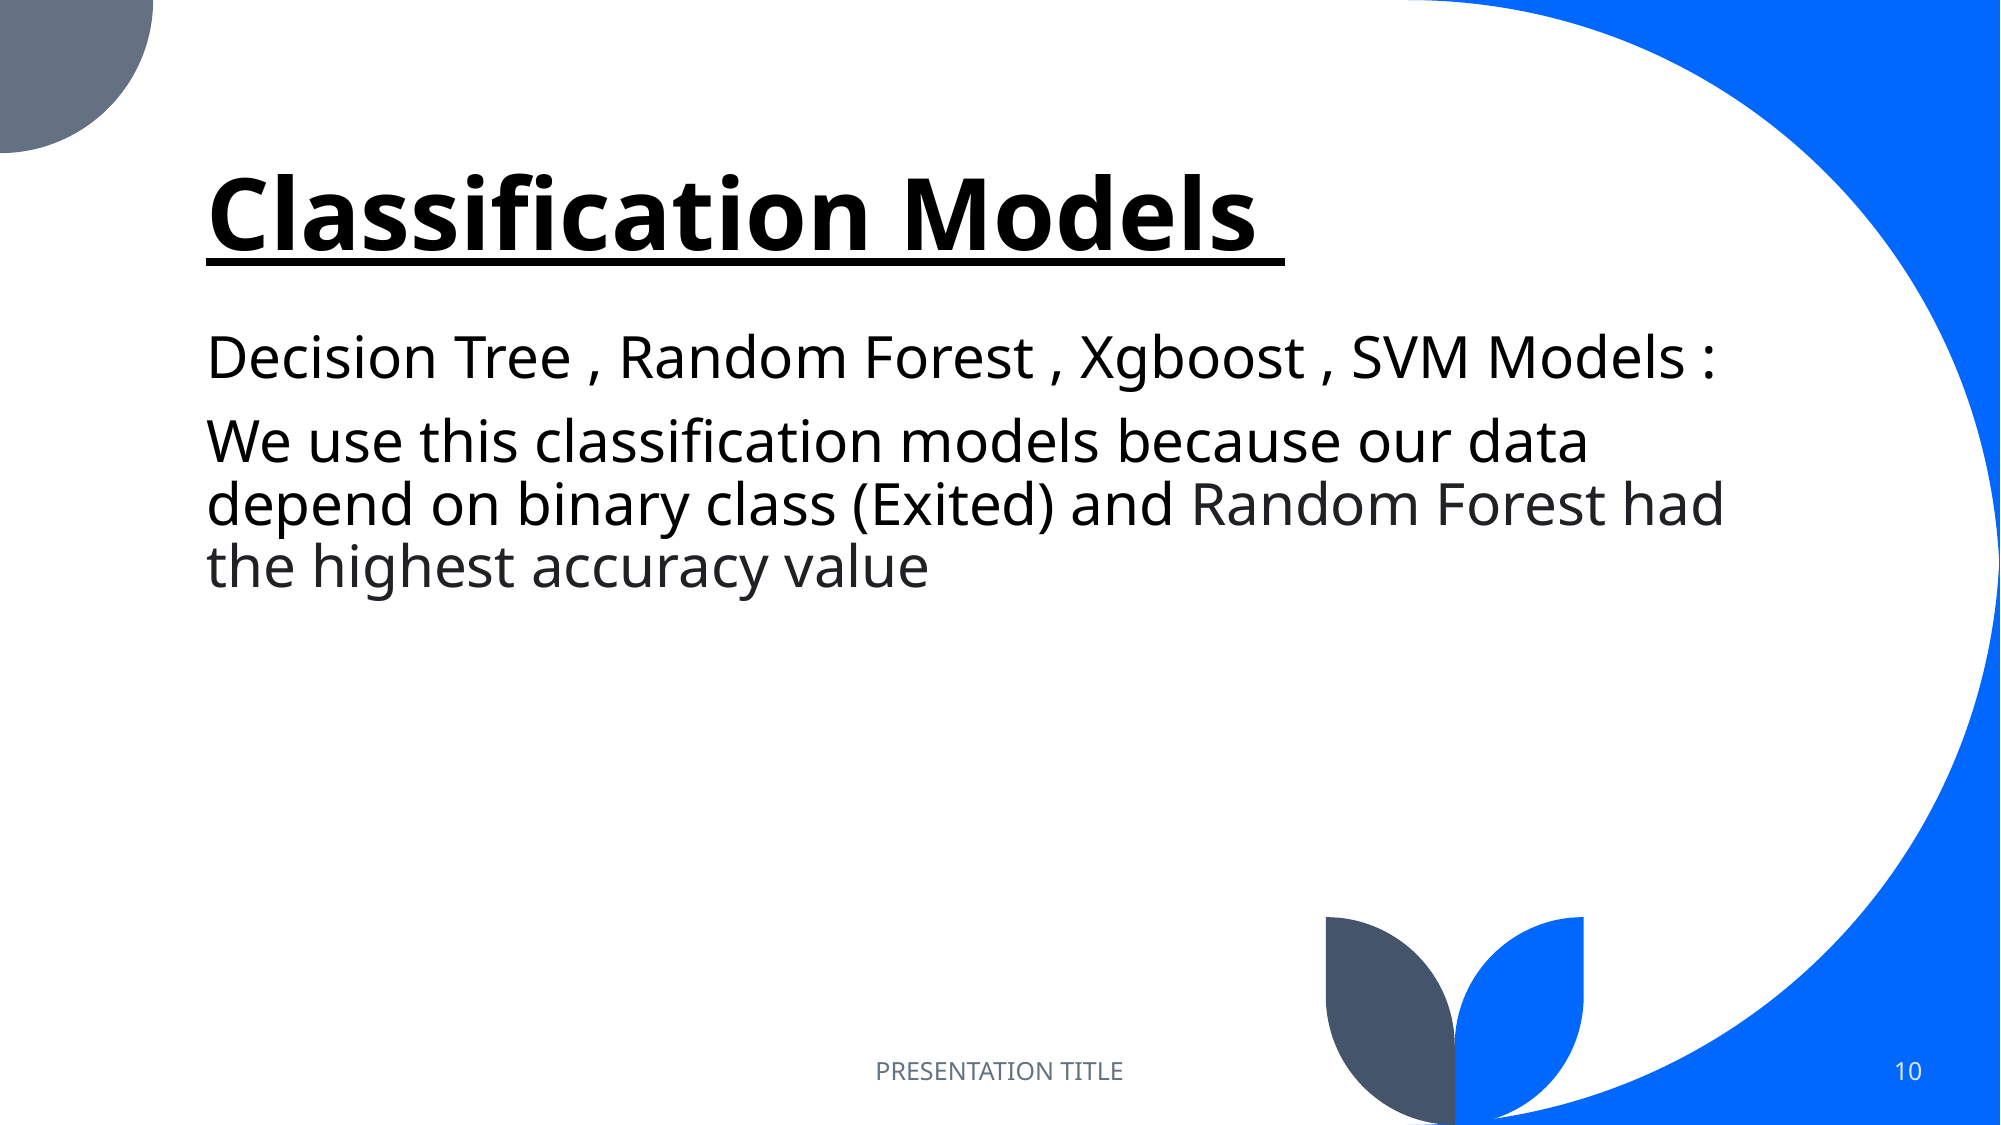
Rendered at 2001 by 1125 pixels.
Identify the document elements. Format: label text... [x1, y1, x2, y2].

list Decision Tree , Random Forest , Xgboost , SVM Models : We use this classification models because our data depend on binary class (Exited) and Random Forest had the highest accuracy value [191, 229, 1801, 884]
slide_number 10 [1665, 1042, 1938, 1103]
footer PRESENTATION TITLE [662, 1042, 1338, 1103]
title Classification Models [191, 62, 1796, 229]
